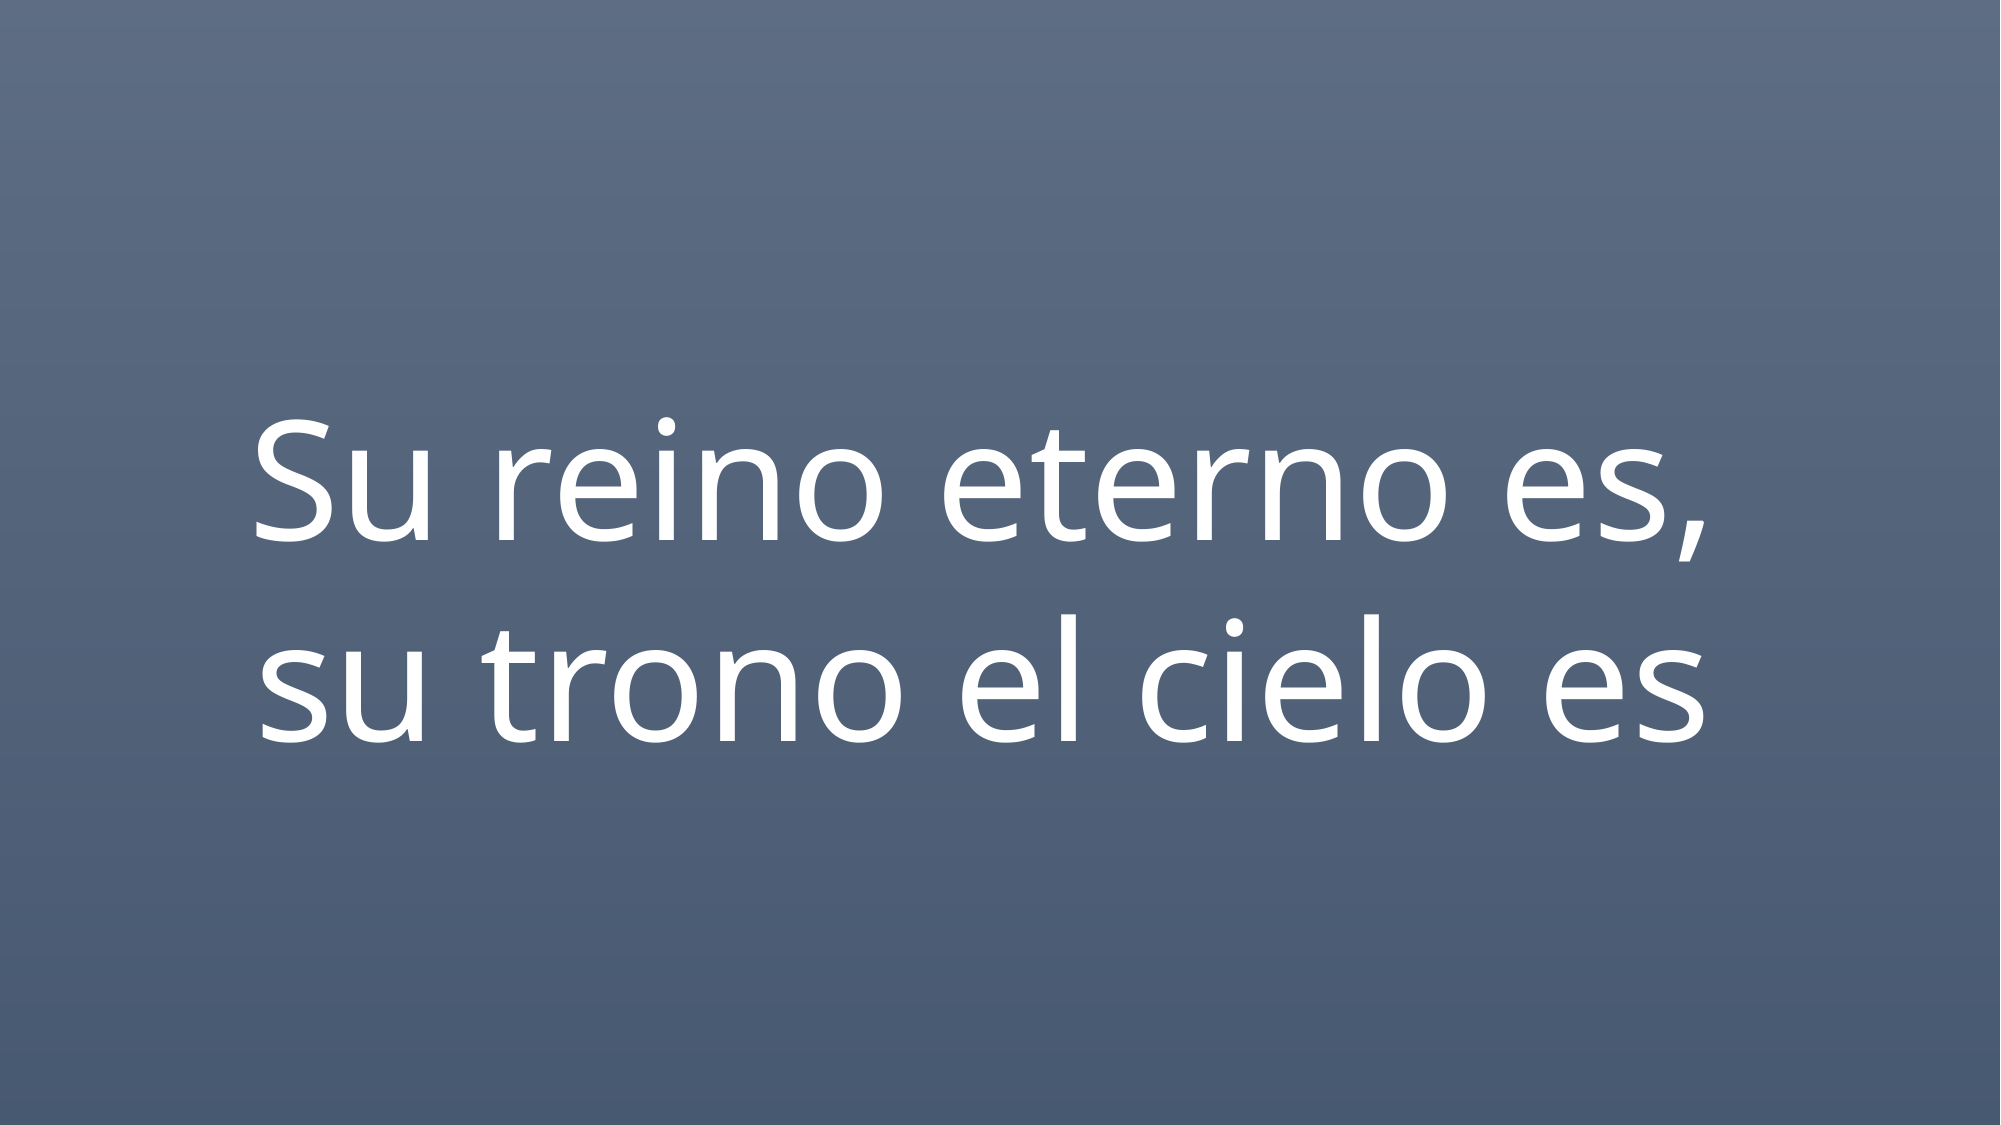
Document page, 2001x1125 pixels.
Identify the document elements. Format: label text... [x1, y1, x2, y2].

list Su reino eterno es, su trono el cielo es [31, 87, 1936, 1087]
